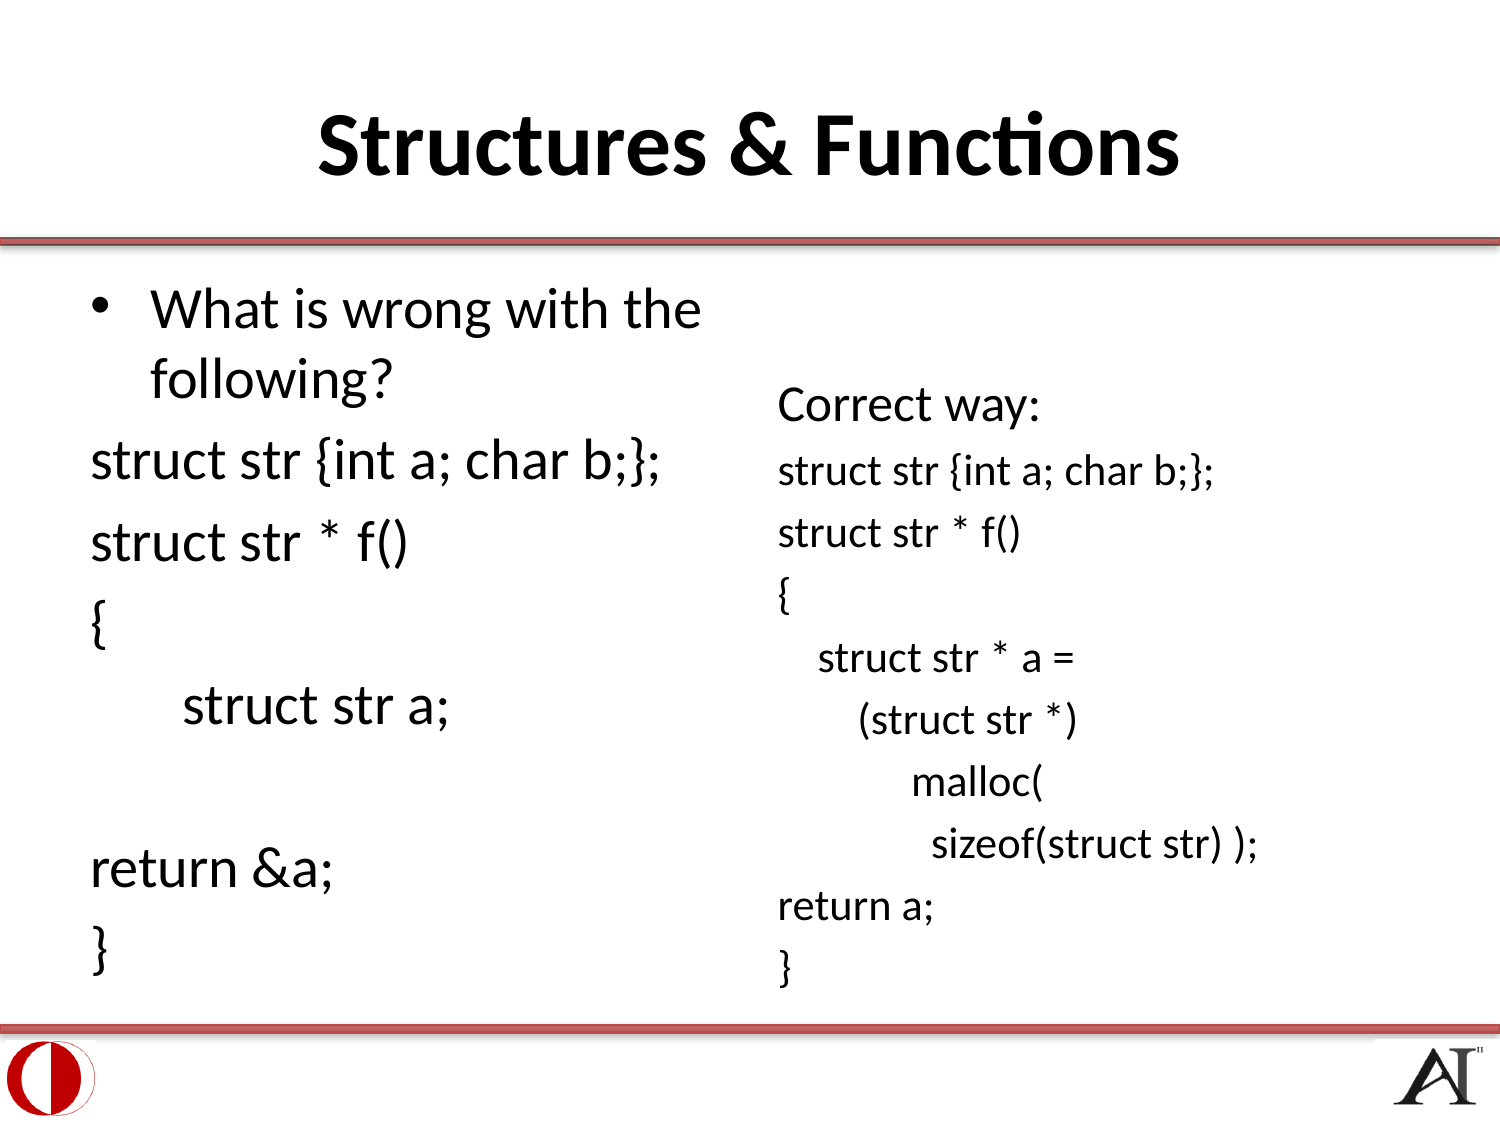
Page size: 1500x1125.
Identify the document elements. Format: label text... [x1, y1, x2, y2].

list What is wrong with the following? struct str {int a; char b;}; struct str * f() { struct str a; return &a; } [75, 262, 738, 1005]
title Structures & Functions [75, 45, 1425, 233]
list Correct way: struct str {int a; char b;}; struct str * f() { struct str * a = (struct str *) malloc( sizeof(struct str) ); return a; } [762, 362, 1425, 1005]
picture [1374, 1039, 1500, 1110]
slide_number 16 [1074, 1042, 1425, 1103]
picture [5, 1040, 96, 1116]
